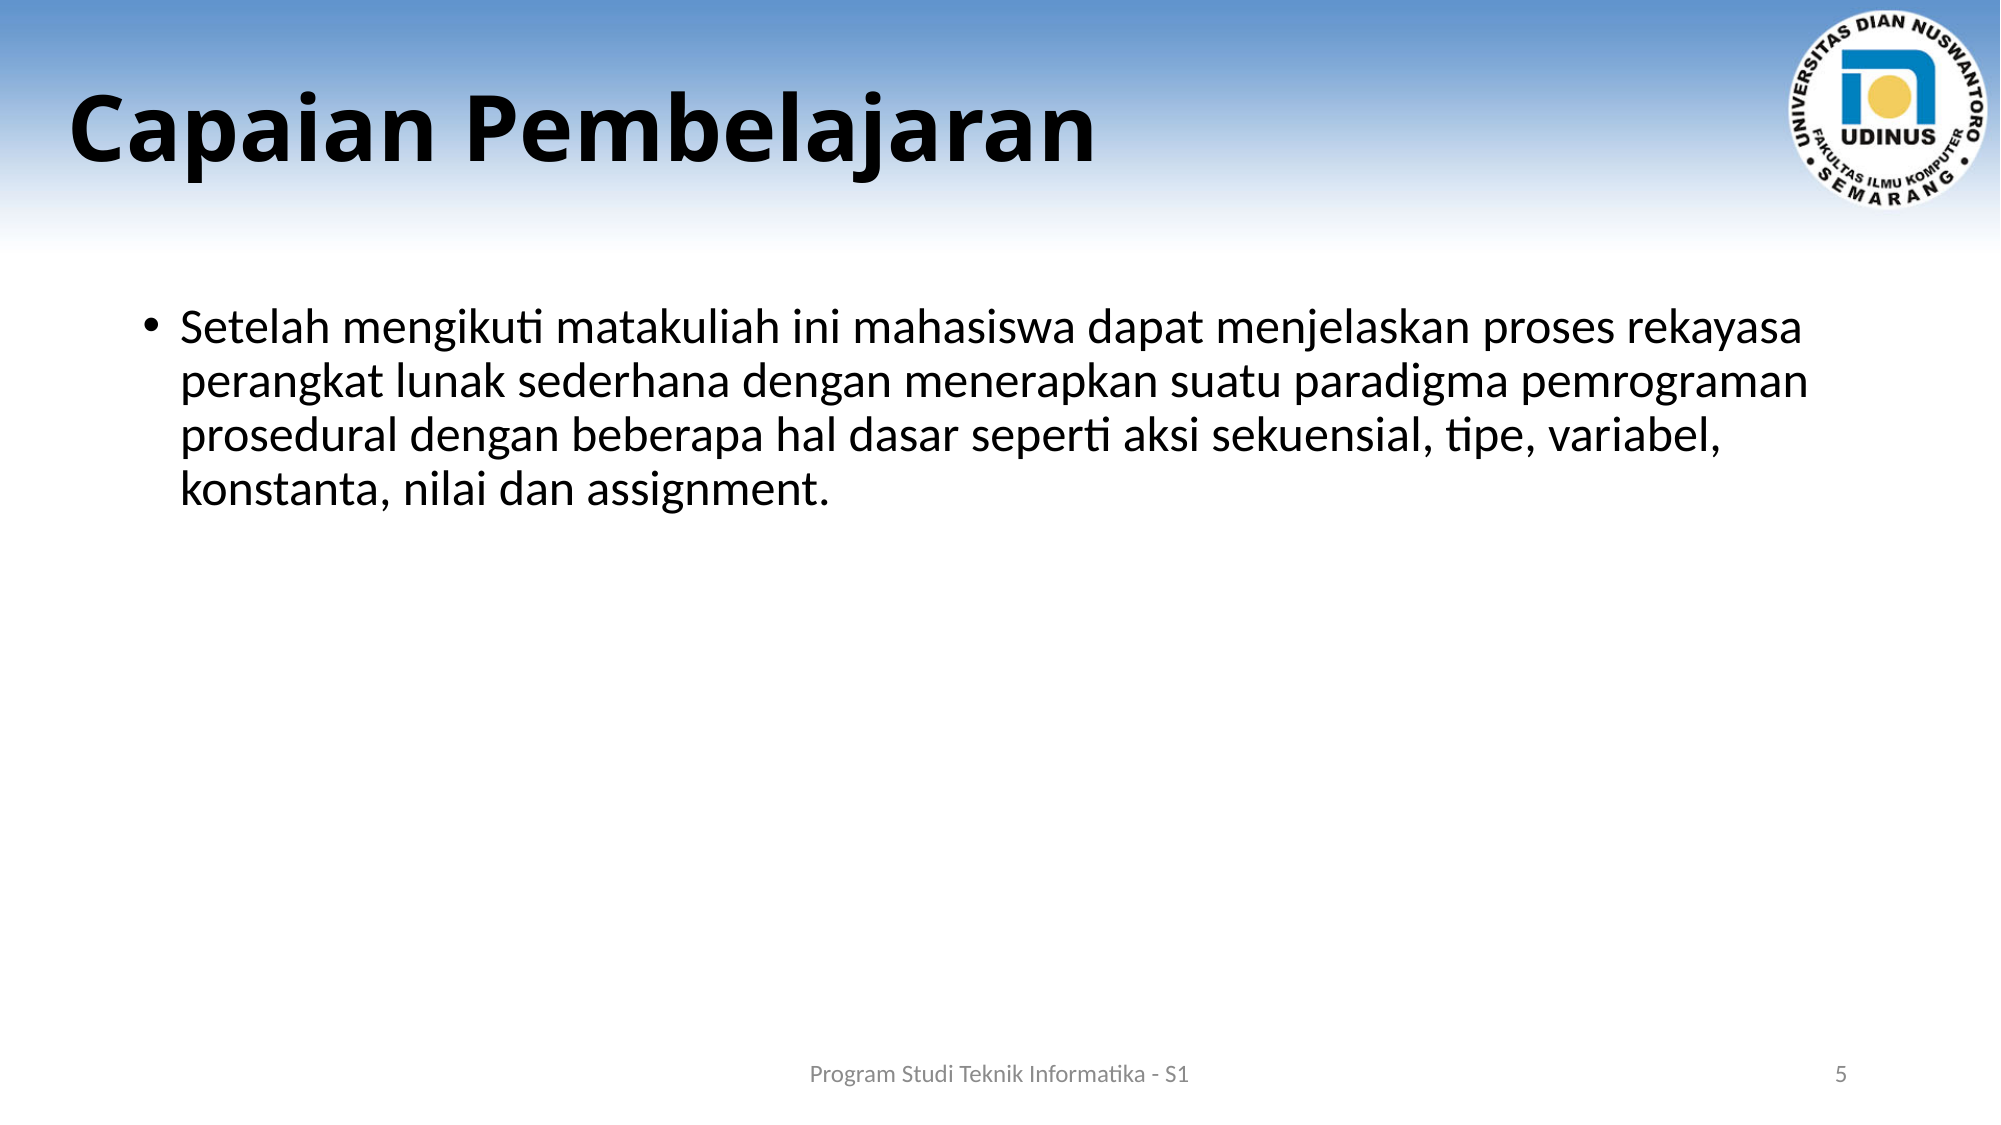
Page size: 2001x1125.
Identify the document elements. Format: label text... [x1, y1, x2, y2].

picture [0, 0, 2000, 1125]
slide_number 5 [1412, 1042, 1863, 1103]
footer Program Studi Teknik Informatika - S1 [662, 1042, 1338, 1103]
list Setelah mengikuti matakuliah ini mahasiswa dapat menjelaskan proses rekayasa perangkat lunak sederhana dengan menerapkan suatu paradigma pemrograman prosedural dengan beberapa hal dasar seperti aksi sekuensial, tipe, variabel, konstanta, nilai dan assignment. [52, 292, 1953, 1022]
title Capaian Pembelajaran [52, 22, 1700, 241]
